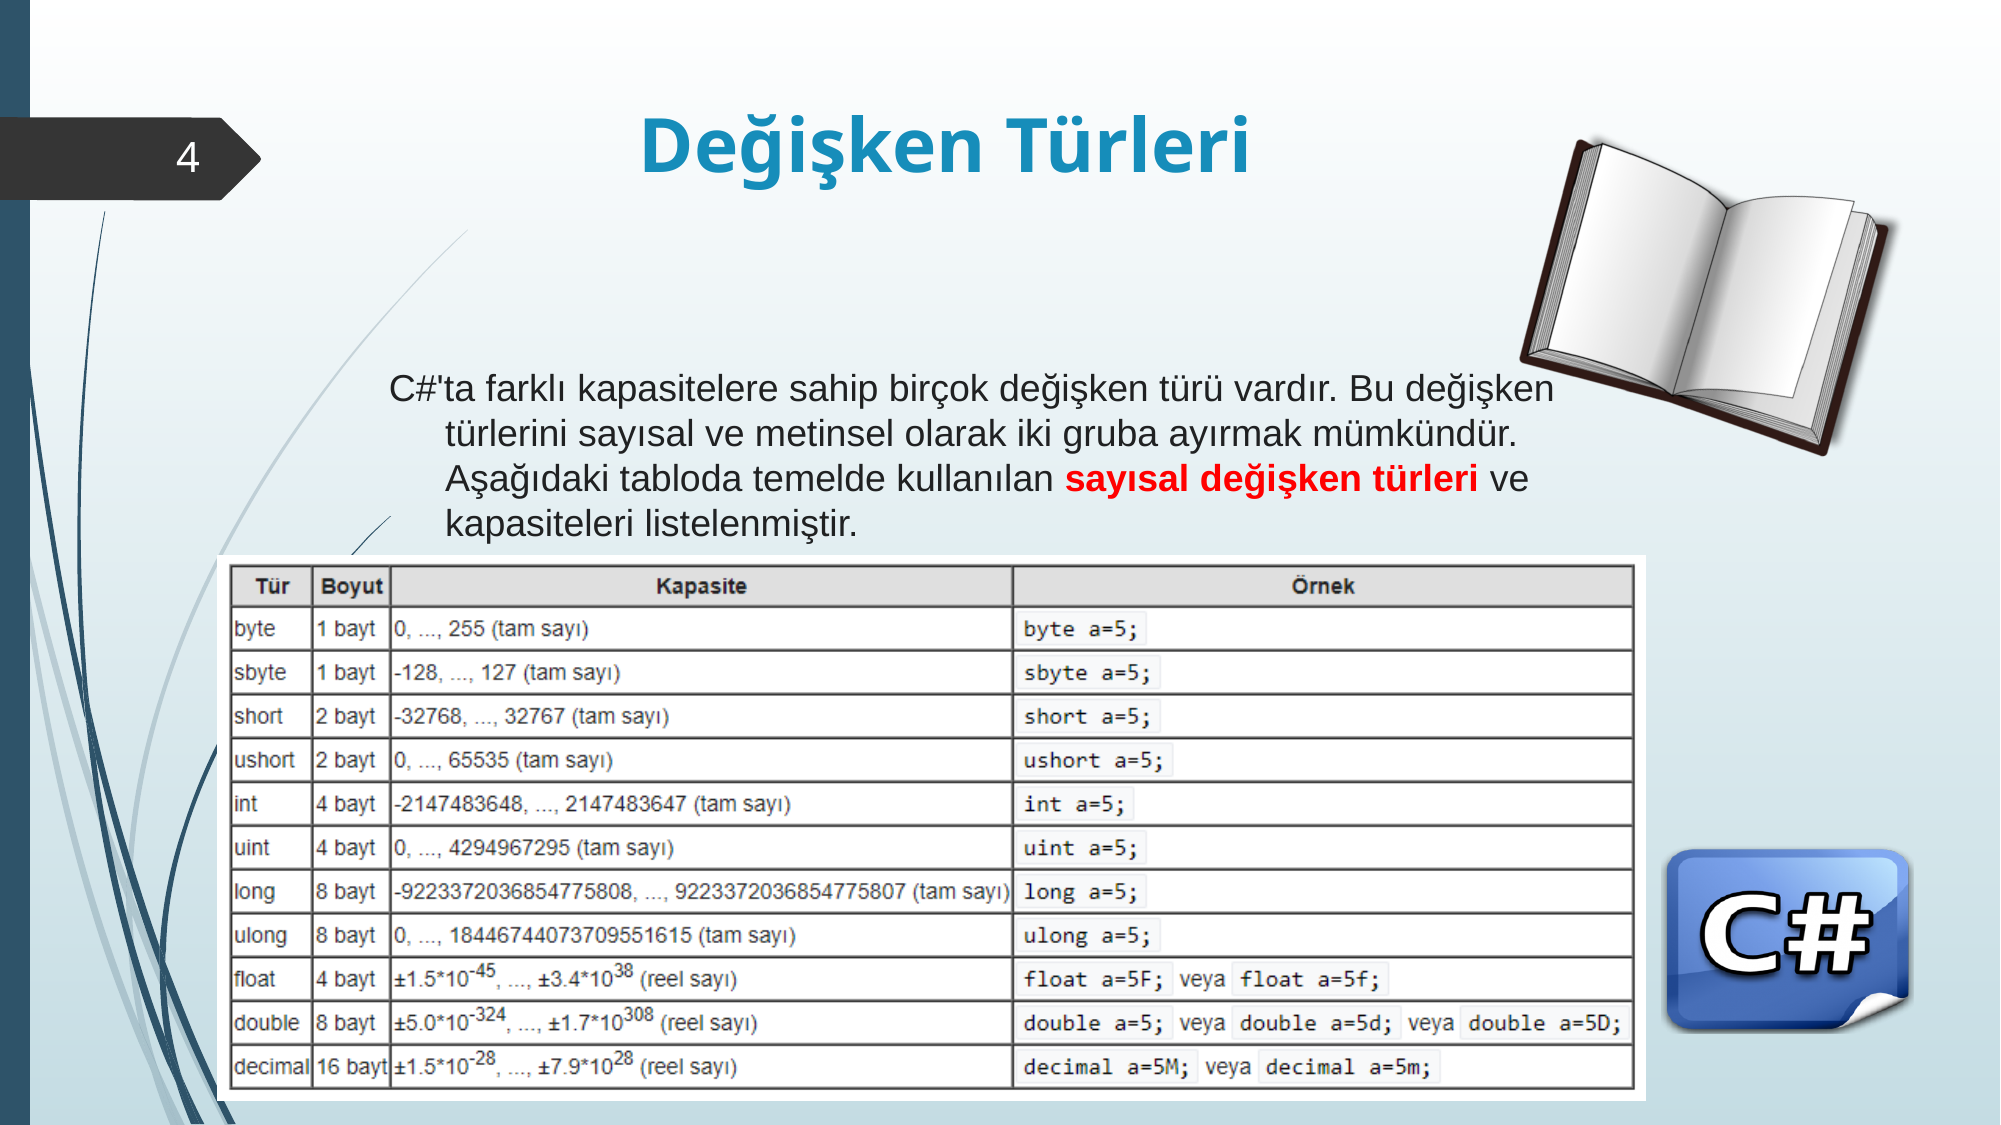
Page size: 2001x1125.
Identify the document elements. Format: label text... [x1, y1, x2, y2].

picture [1462, 44, 1972, 539]
slide_number 4 [87, 129, 216, 190]
picture [217, 555, 1647, 1101]
list C#'ta farklı kapasitelere sahip birçok değişken türü vardır. Bu değişken türlerini sayısal ve metinsel olarak iki gruba ayırmak mümkündür. Aşağıdaki tabloda temelde kullanılan sayısal değişken türleri ve kapasiteleri listelenmiştir. [373, 290, 1662, 1104]
title Değişken Türleri [215, 90, 1502, 301]
picture [1661, 845, 1914, 1035]
